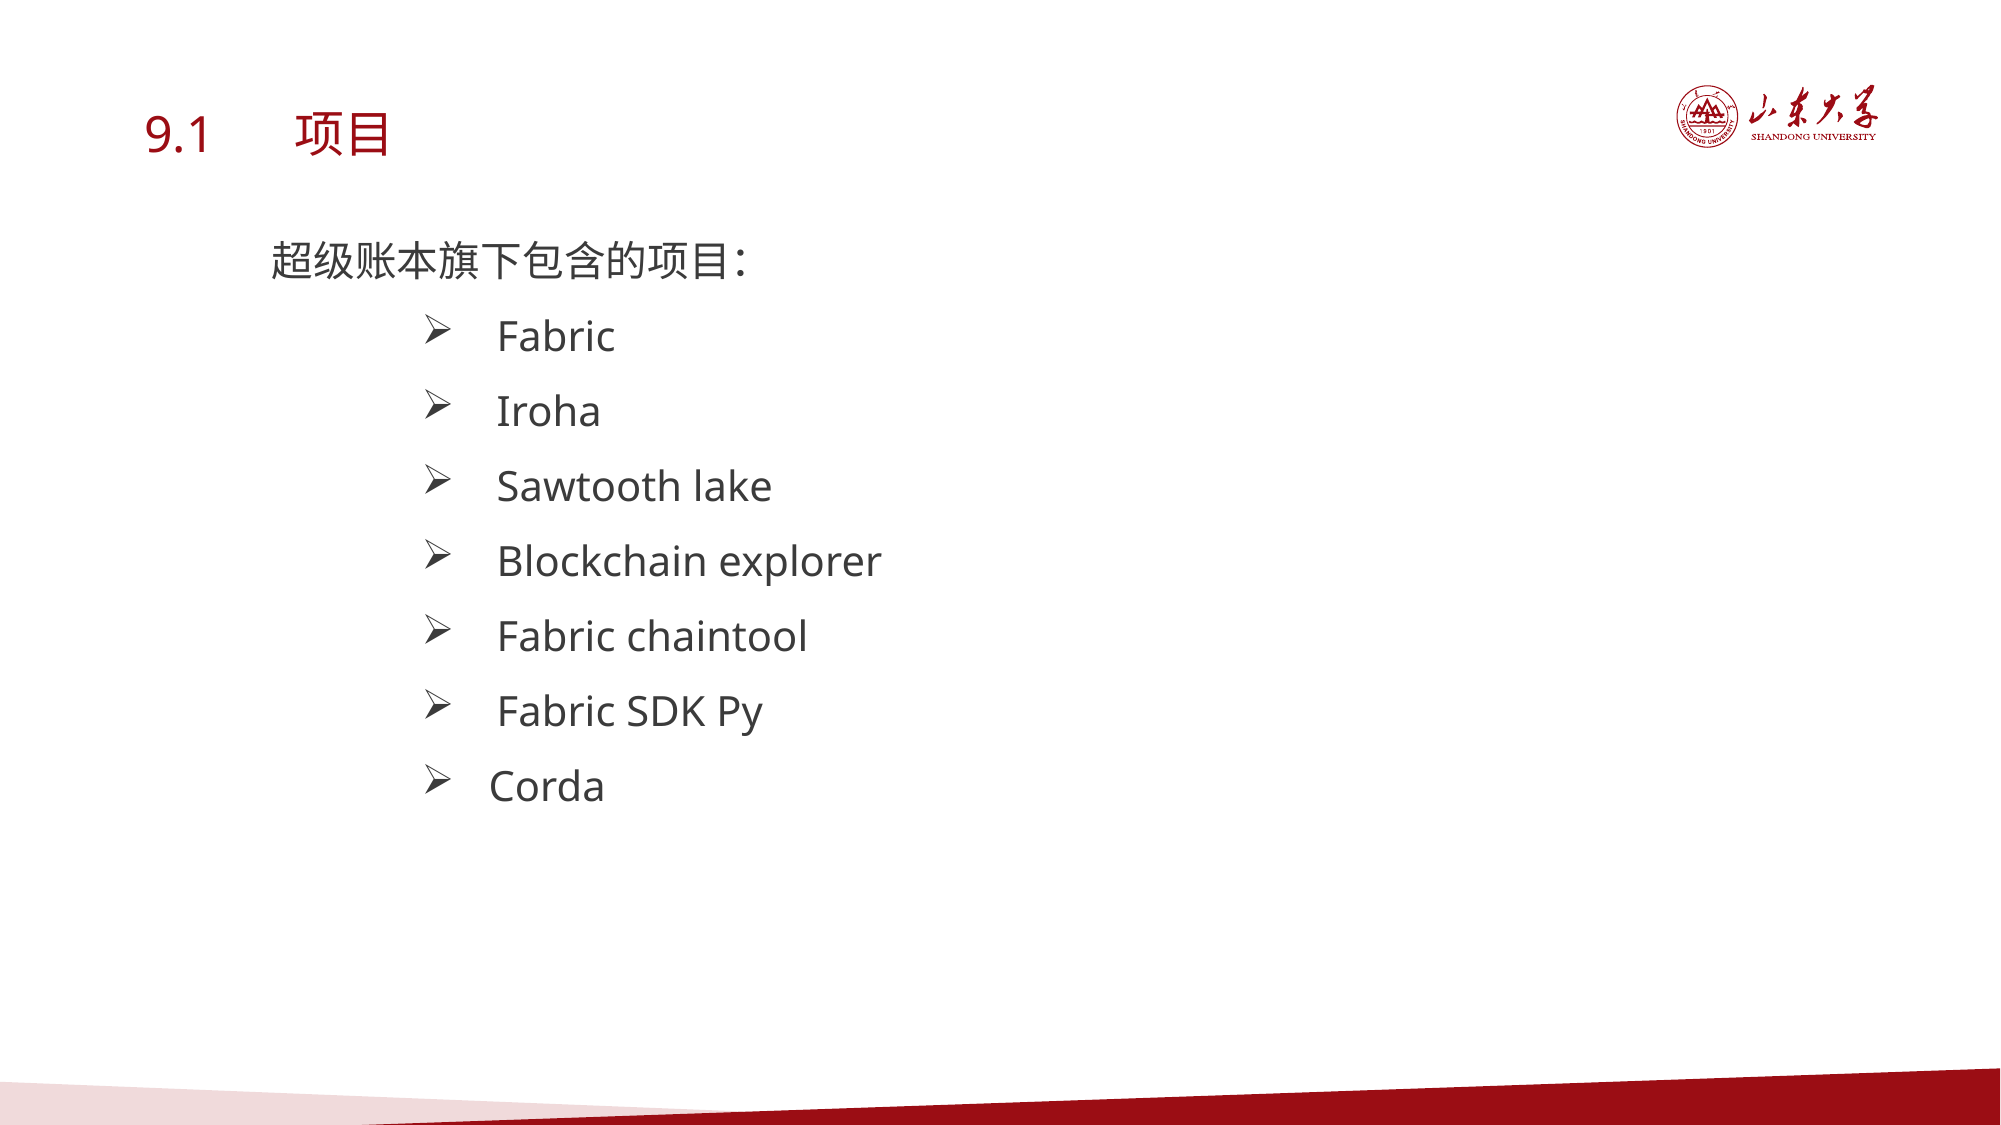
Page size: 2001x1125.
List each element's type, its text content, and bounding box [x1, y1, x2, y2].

text_box 9.1 项目 [129, 95, 1032, 170]
text_box 超级账本旗下包含的项目： Fabric Iroha Sawtooth lake Blockchain explorer Fabric chaintool Fabric SDK Py Corda [256, 202, 1744, 817]
